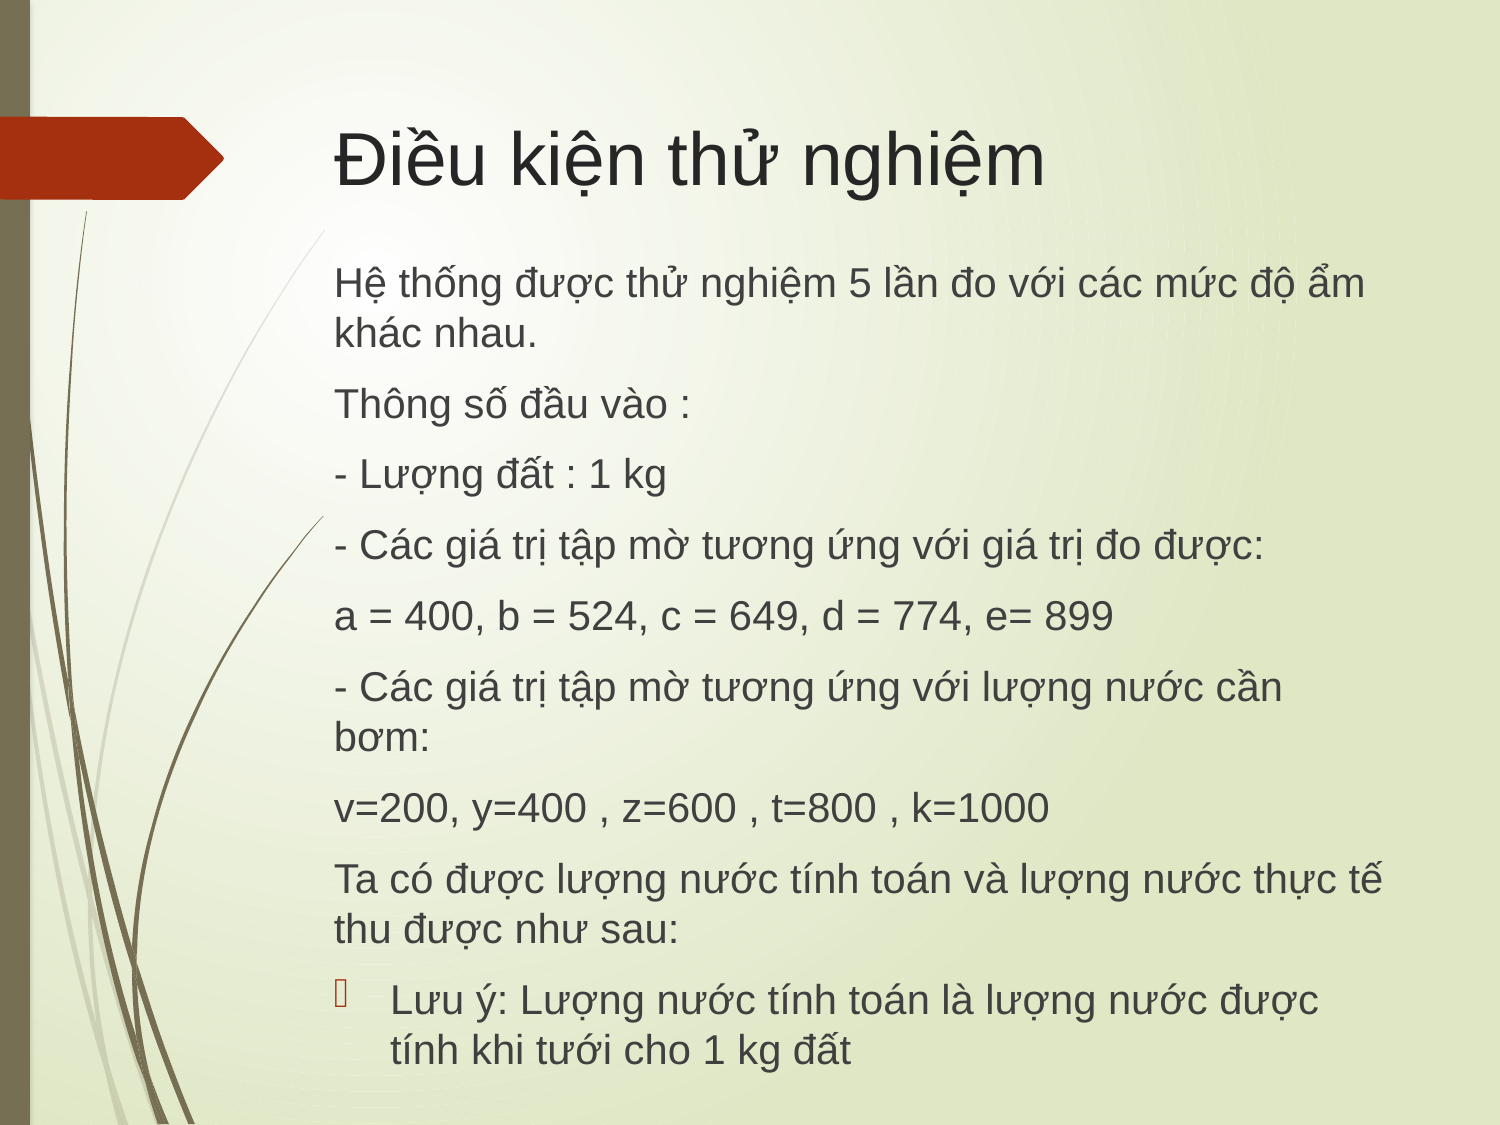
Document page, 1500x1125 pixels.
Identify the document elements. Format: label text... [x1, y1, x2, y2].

list Hệ thống được thử nghiệm 5 lần đo với các mức độ ẩm khác nhau. Thông số đầu vào : - Lượng đất : 1 kg - Các giá trị tập mờ tương ứng với giá trị đo được: a = 400, b = 524, c = 649, d = 774, e= 899 - Các giá trị tập mờ tương ứng với lượng nước cần bơm: v=200, y=400 , z=600 , t=800 , k=1000 Ta có được lượng nước tính toán và lượng nước thực tế thu được như sau: Lưu ý: Lượng nước tính toán là lượng nước được tính khi tưới cho 1 kg đất [318, 247, 1400, 868]
title Điều kiện thử nghiệm [319, 102, 1400, 247]
